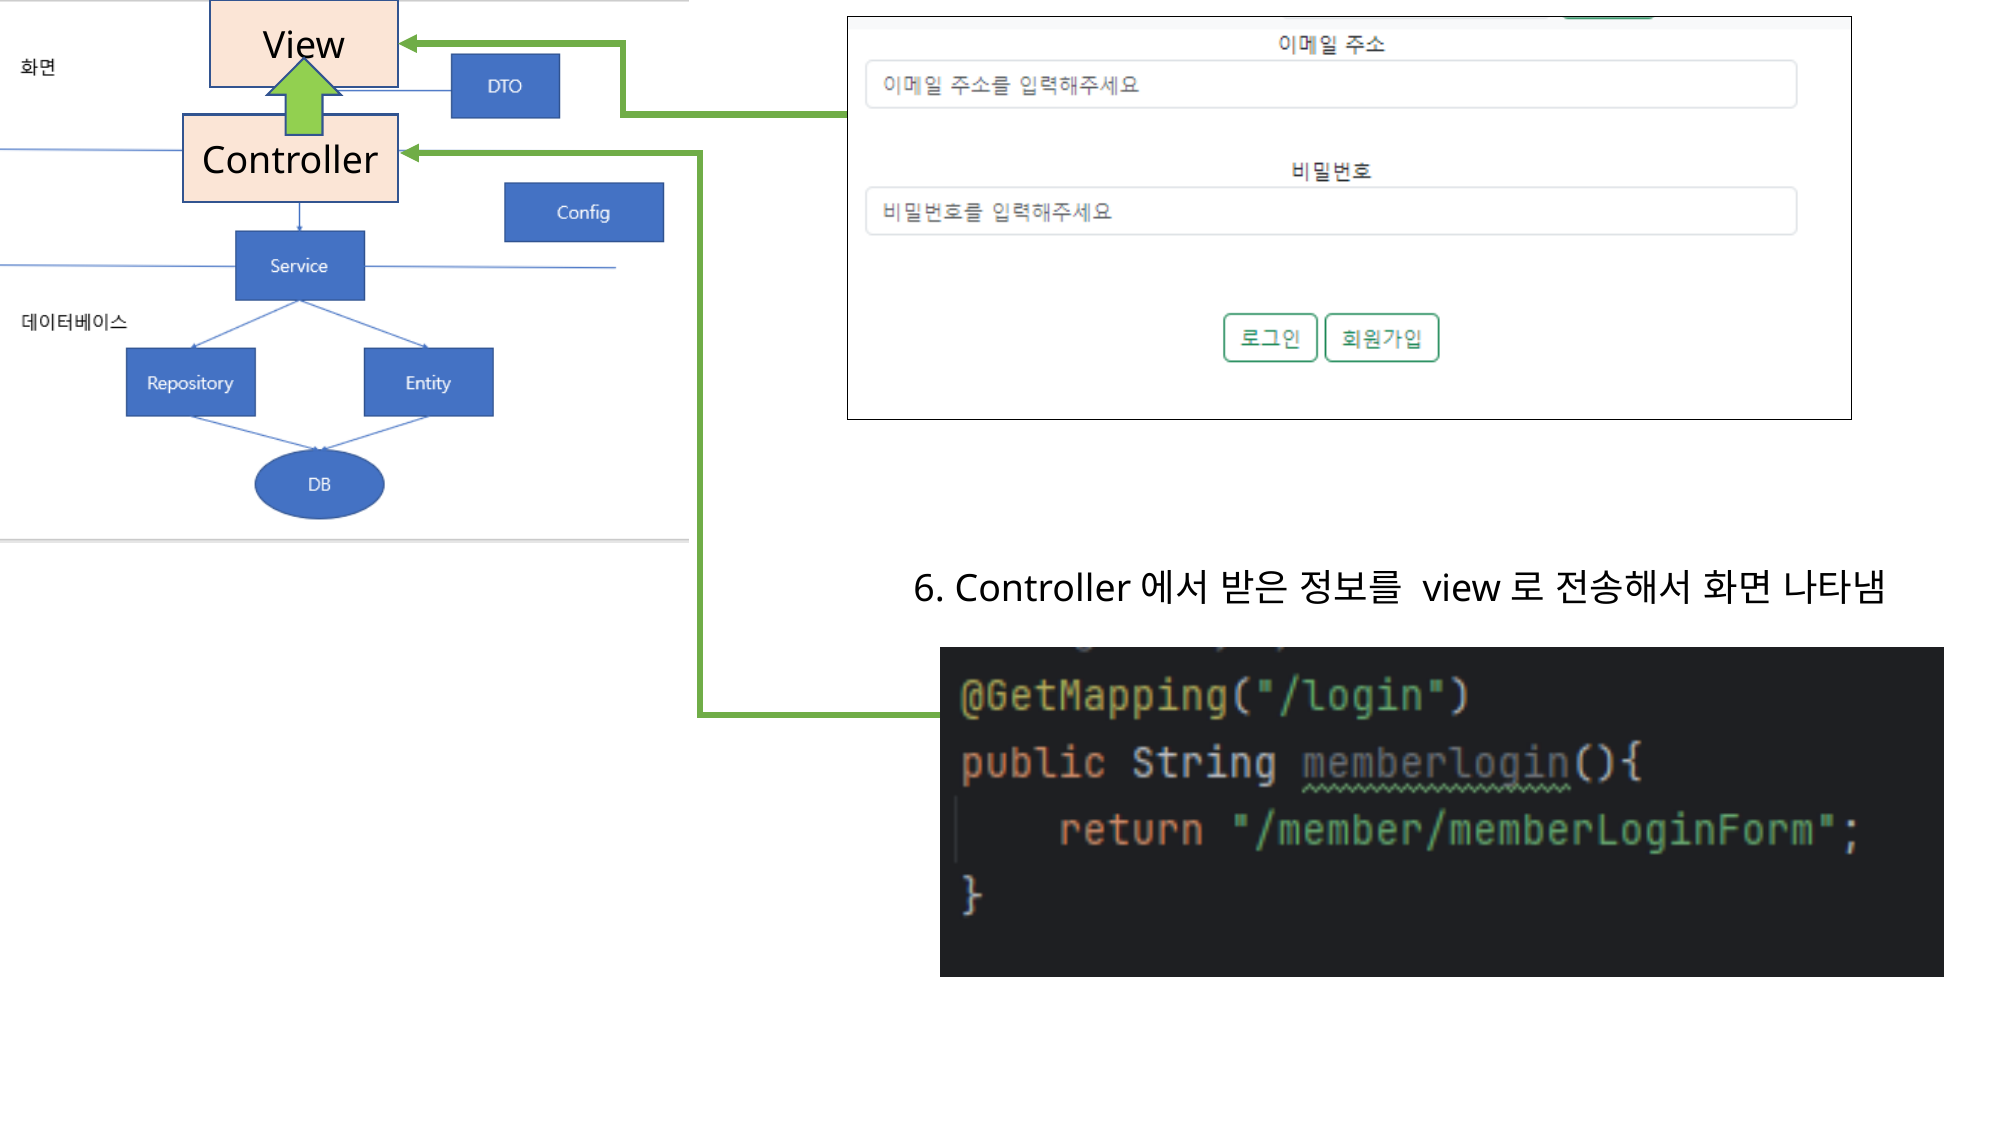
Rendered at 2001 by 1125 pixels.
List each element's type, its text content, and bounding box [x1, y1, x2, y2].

picture [0, 0, 689, 543]
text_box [400, 152, 1000, 715]
picture [846, 16, 1852, 420]
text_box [398, 43, 846, 115]
picture [940, 647, 1944, 977]
text_box 6. Controller에서 받은 정보를 view로 전송해서 화면 나타냄 [1000, 556, 1902, 617]
